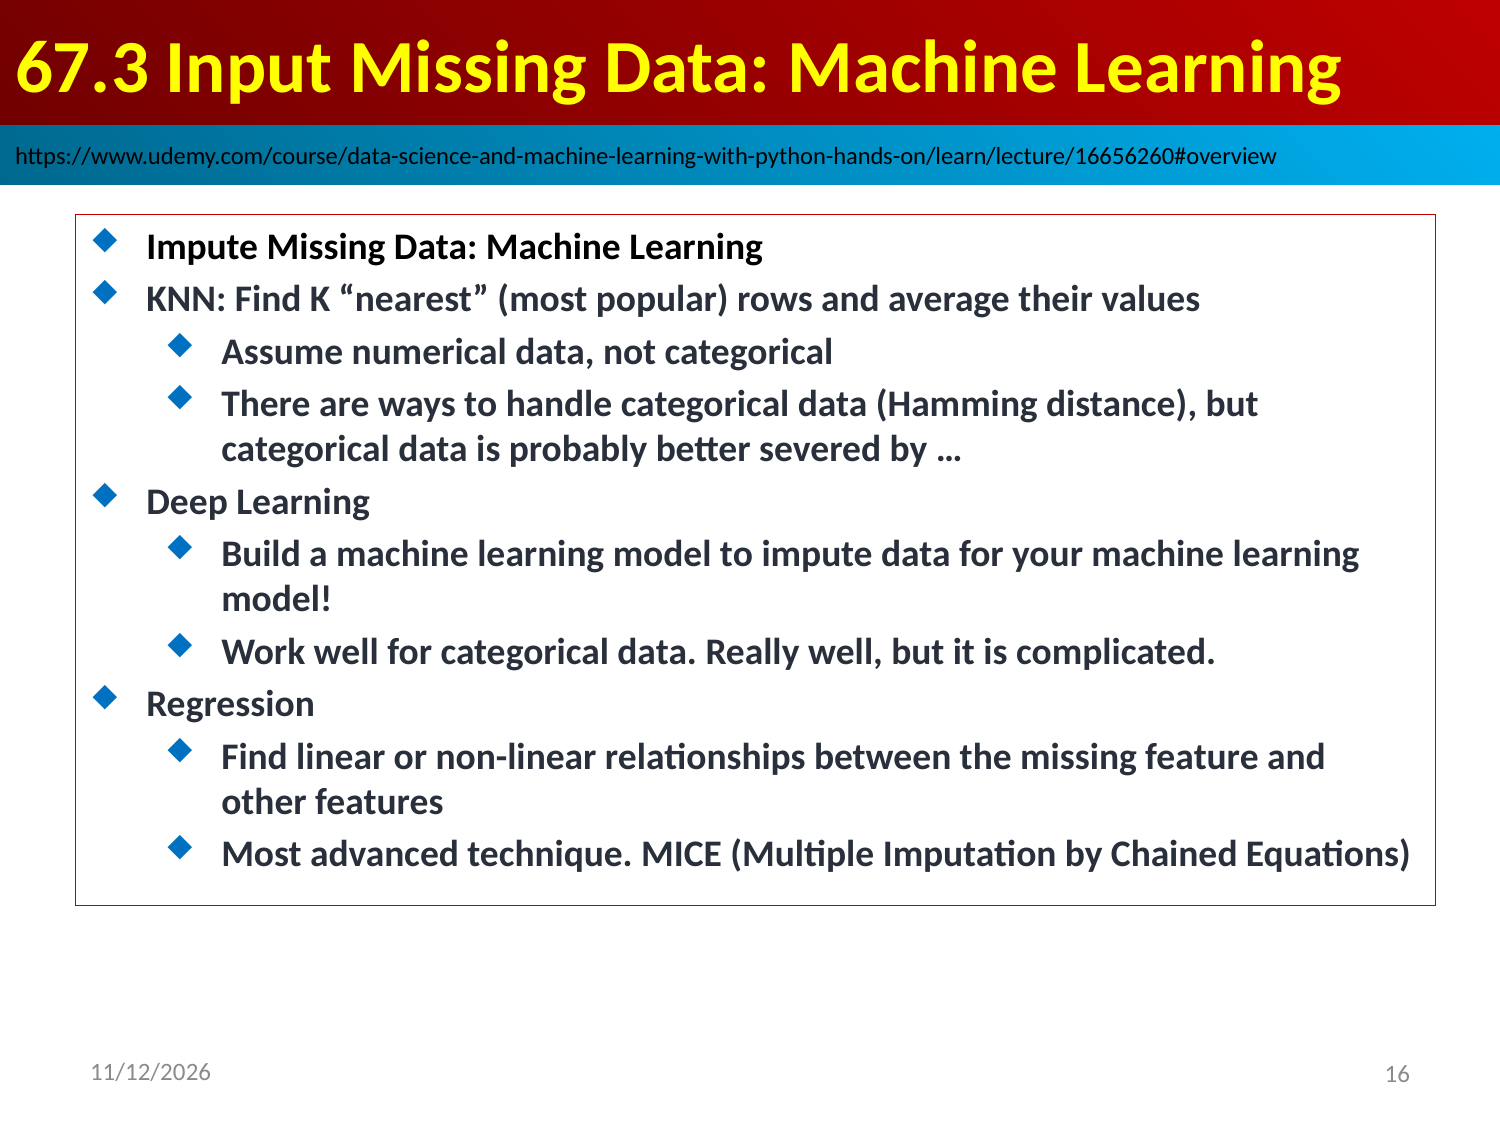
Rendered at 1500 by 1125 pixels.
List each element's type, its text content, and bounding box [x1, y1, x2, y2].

subtitle Impute Missing Data: Machine Learning KNN: Find K “nearest” (most popular) rows and average their values Assume numerical data, not categorical There are ways to handle categorical data (Hamming distance), but categorical data is probably better severed by … Deep Learning Build a machine learning model to impute data for your machine learning model! Work well for categorical data. Really well, but it is complicated. Regression Find linear or non-linear relationships between the missing feature and other features Most advanced technique. MICE (Multiple Imputation by Chained Equations) [75, 214, 1436, 906]
title 67.3 Input Missing Data: Machine Learning [0, 0, 1500, 125]
slide_number 16 [1074, 1042, 1425, 1103]
text_box https://www.udemy.com/course/data-science-and-machine-learning-with-python-hands-on/learn/lecture/16656260#overview [0, 125, 1500, 185]
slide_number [75, 1040, 425, 1101]
